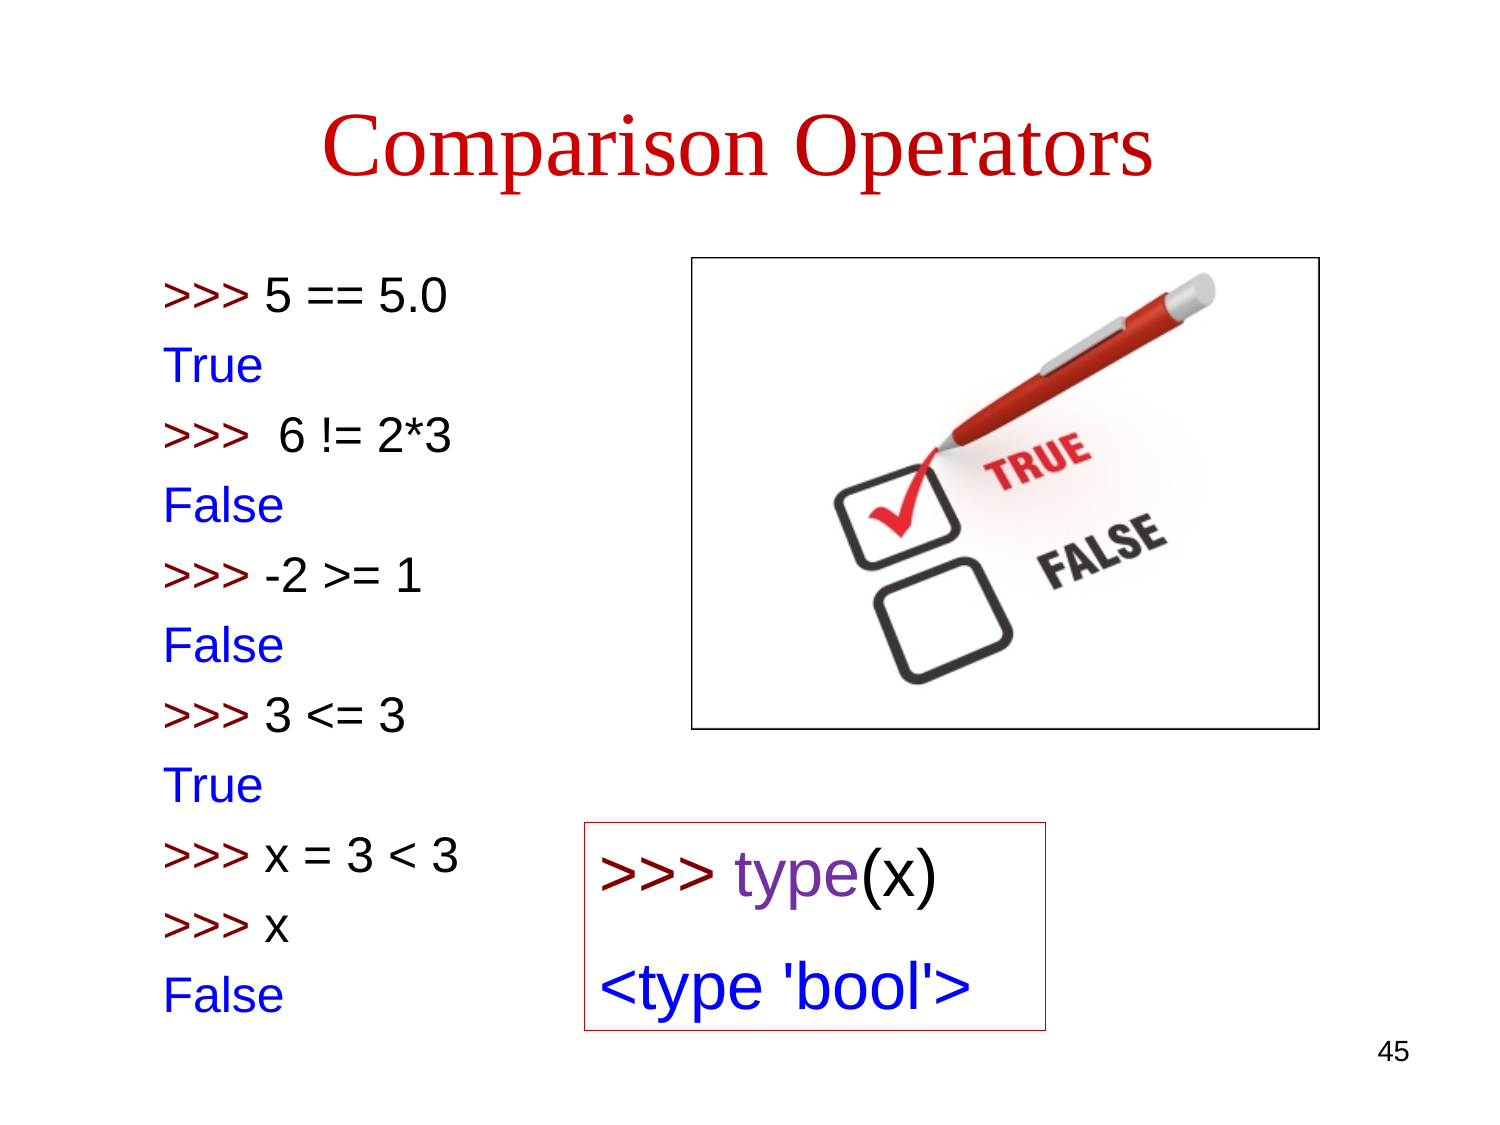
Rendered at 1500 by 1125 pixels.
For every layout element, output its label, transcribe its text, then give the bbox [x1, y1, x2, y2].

title Comparison Operators [74, 44, 1426, 233]
picture [691, 257, 1320, 730]
list >>> 5 == 5.0 True >>> 6 != 2*3 False >>> -2 >= 1 False >>> 3 <= 3 True >>> x = 3 < 3 >>> x False [147, 255, 1423, 1006]
slide_number 45 [1074, 1024, 1426, 1103]
text_box >>> type(x) <type 'bool'> [584, 822, 1046, 1031]
